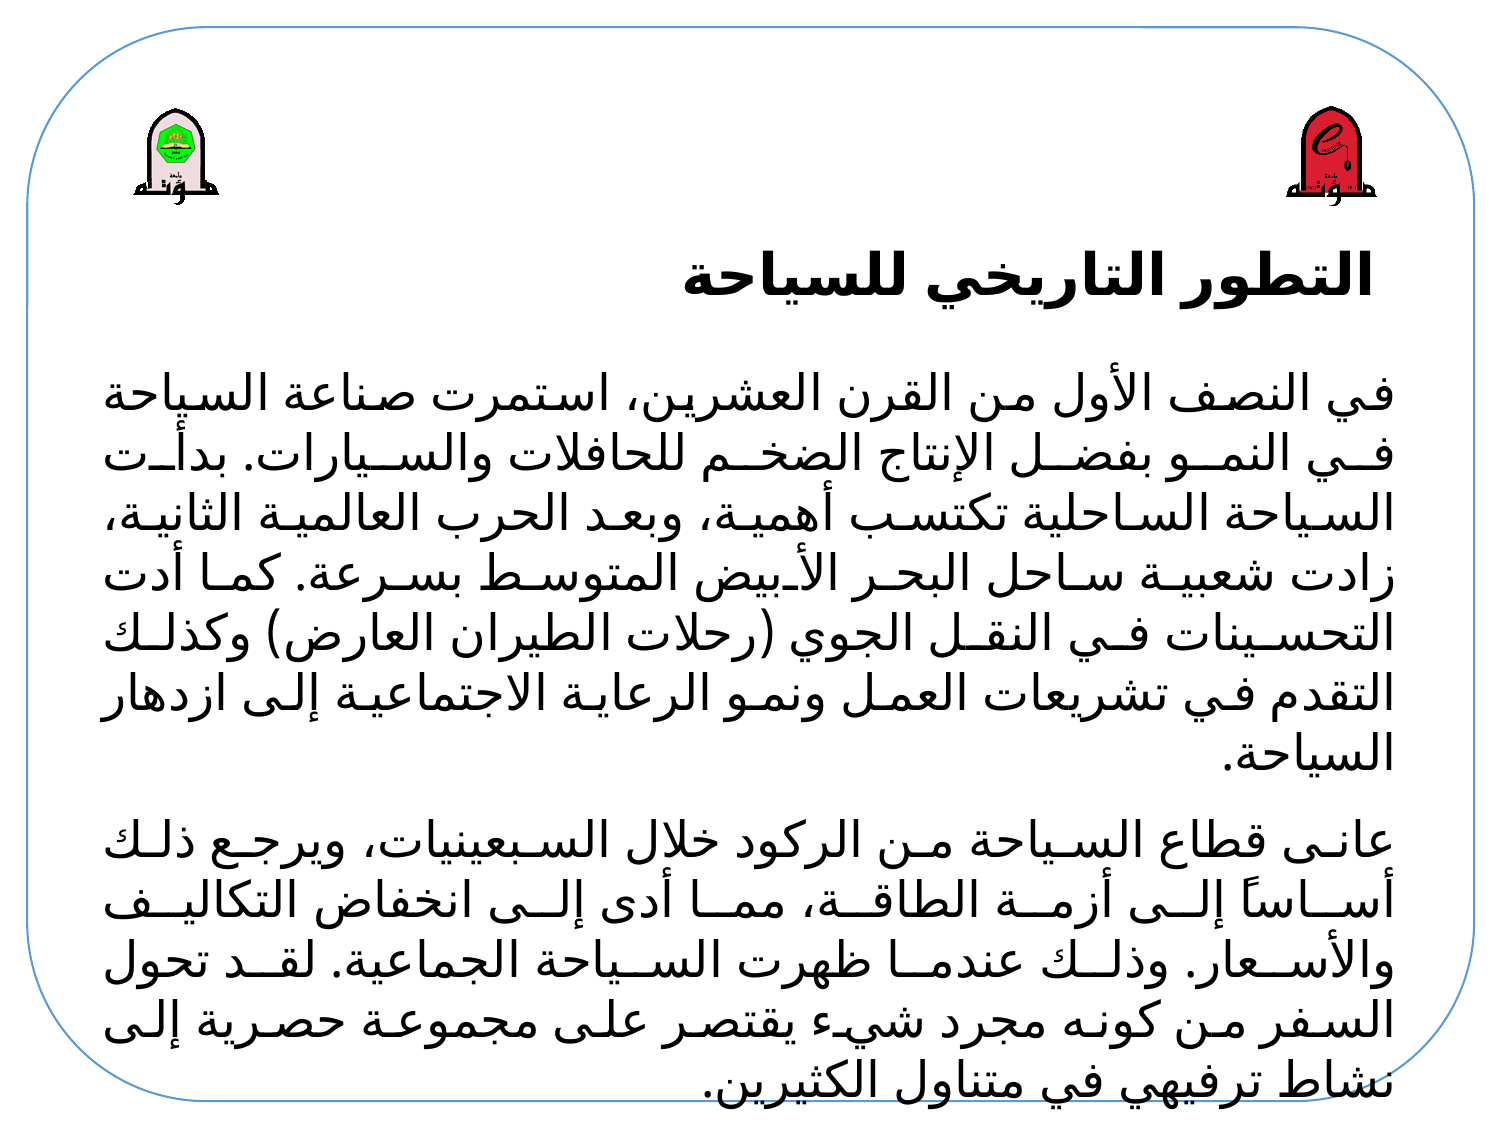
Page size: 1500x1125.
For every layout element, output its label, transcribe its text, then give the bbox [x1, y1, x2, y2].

subtitle في النصف الأول من القرن العشرين، استمرت صناعة السياحة في النمو بفضل الإنتاج الضخم للحافلات والسيارات. بدأت السياحة الساحلية تكتسب أهمية، وبعد الحرب العالمية الثانية، زادت شعبية ساحل البحر الأبيض المتوسط بسرعة. كما أدت التحسينات في النقل الجوي (رحلات الطيران العارض) وكذلك التقدم في تشريعات العمل ونمو الرعاية الاجتماعية إلى ازدهار السياحة. عانى قطاع السياحة من الركود خلال السبعينيات، ويرجع ذلك أساساً إلى أزمة الطاقة، مما أدى إلى انخفاض التكاليف والأسعار. وذلك عندما ظهرت السياحة الجماعية. لقد تحول السفر من كونه مجرد شيء يقتصر على مجموعة حصرية إلى نشاط ترفيهي في متناول الكثيرين. [87, 352, 1412, 968]
title التطور التاريخي للسياحة [418, 238, 1390, 304]
picture [131, 102, 220, 208]
picture [1282, 106, 1380, 208]
